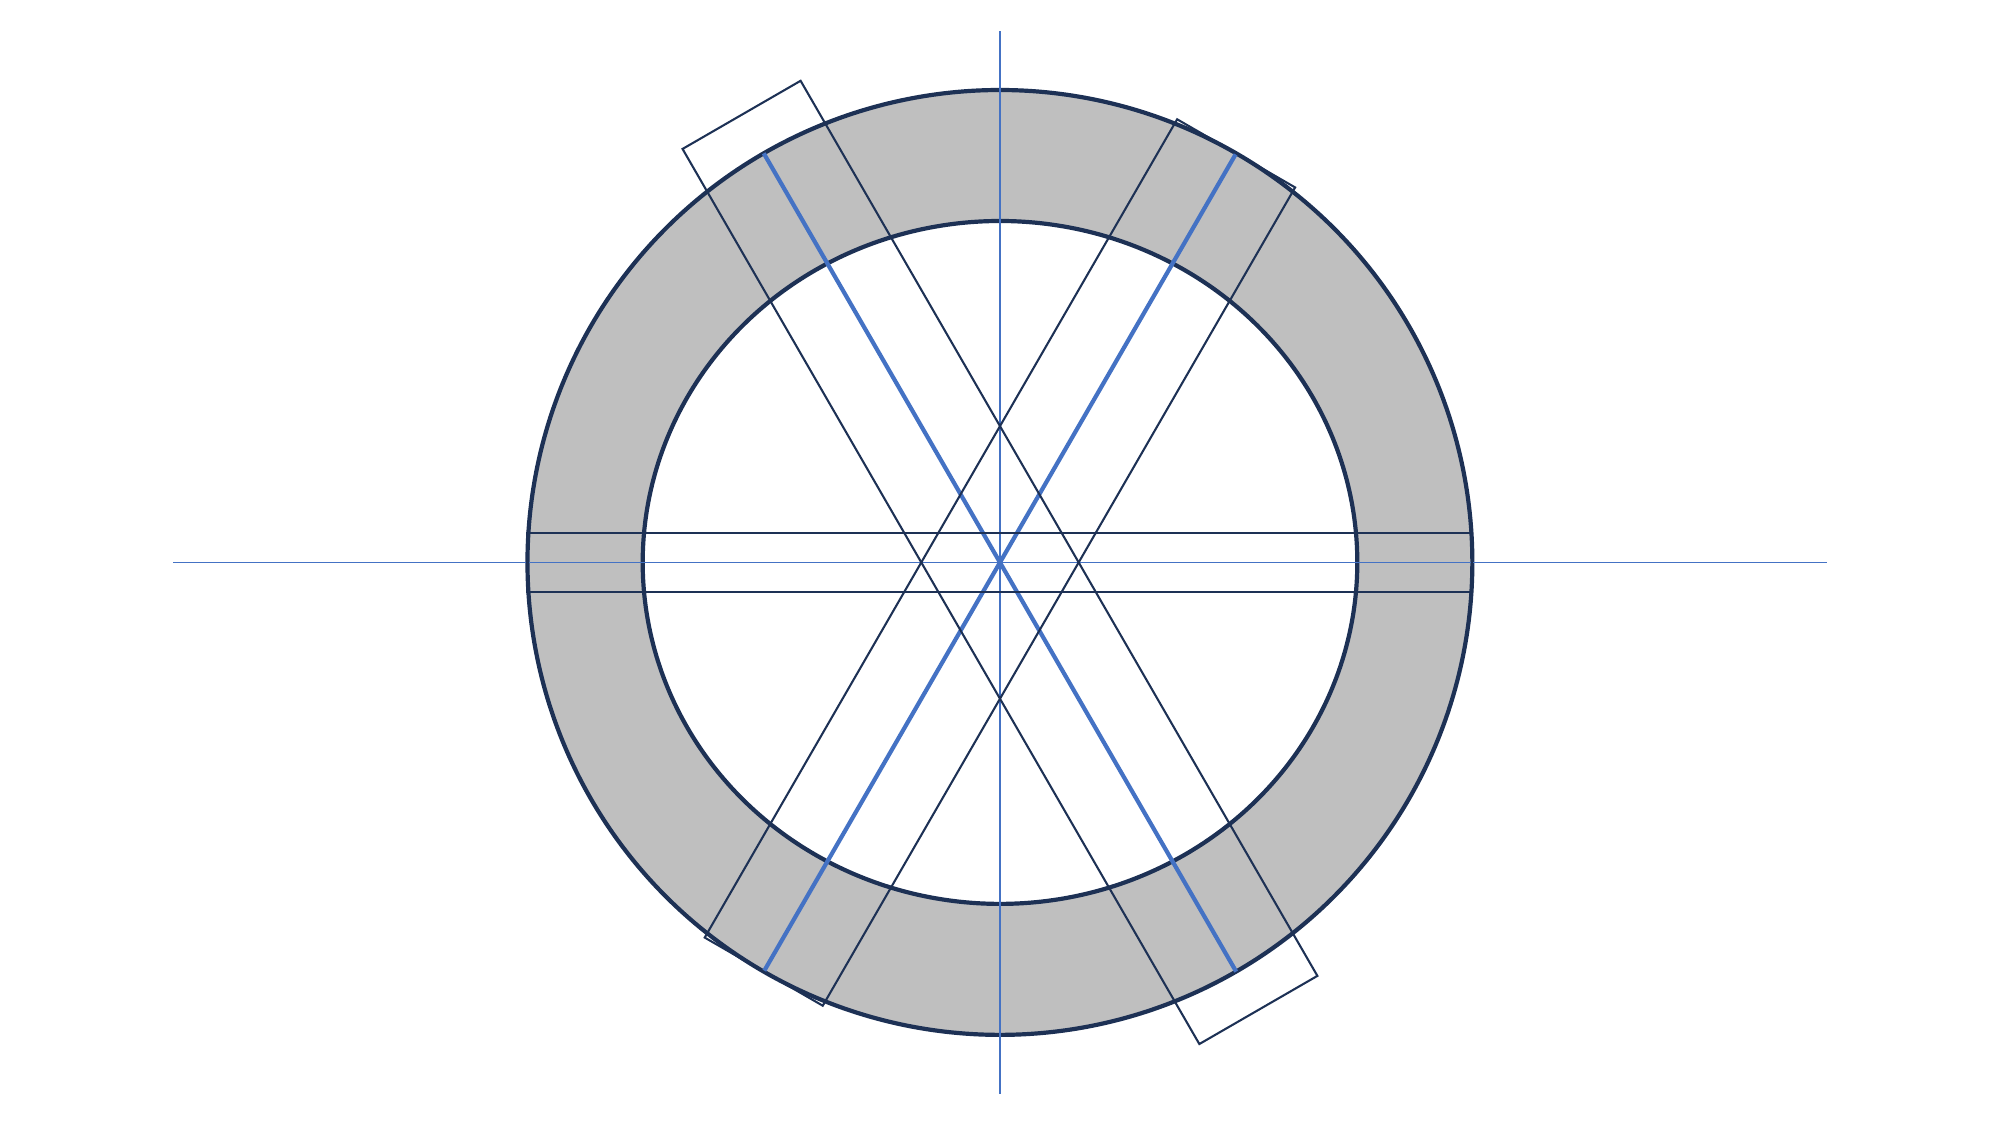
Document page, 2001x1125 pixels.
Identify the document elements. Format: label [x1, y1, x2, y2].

text_box [1099, 593, 1357, 824]
text_box [1001, 593, 1063, 700]
text_box [1001, 219, 1108, 420]
text_box [1001, 563, 1473, 593]
text_box [1001, 117, 1297, 532]
text_box [1001, 890, 1174, 1036]
text_box [643, 301, 901, 532]
text_box [527, 593, 768, 933]
text_box [892, 705, 999, 905]
text_box [1001, 532, 1473, 562]
text_box [526, 532, 999, 562]
text_box [1001, 88, 1174, 235]
text_box [892, 219, 999, 420]
text_box [1001, 705, 1108, 905]
text_box [826, 88, 999, 235]
text_box [526, 563, 999, 593]
text_box [937, 425, 999, 532]
text_box [681, 79, 999, 532]
text_box [1232, 593, 1473, 933]
text_box [527, 192, 768, 532]
text_box [643, 593, 901, 824]
text_box [1232, 192, 1473, 532]
text_box [1001, 593, 1319, 1046]
text_box [826, 890, 999, 1036]
text_box [703, 593, 999, 1008]
text_box [1099, 301, 1357, 532]
